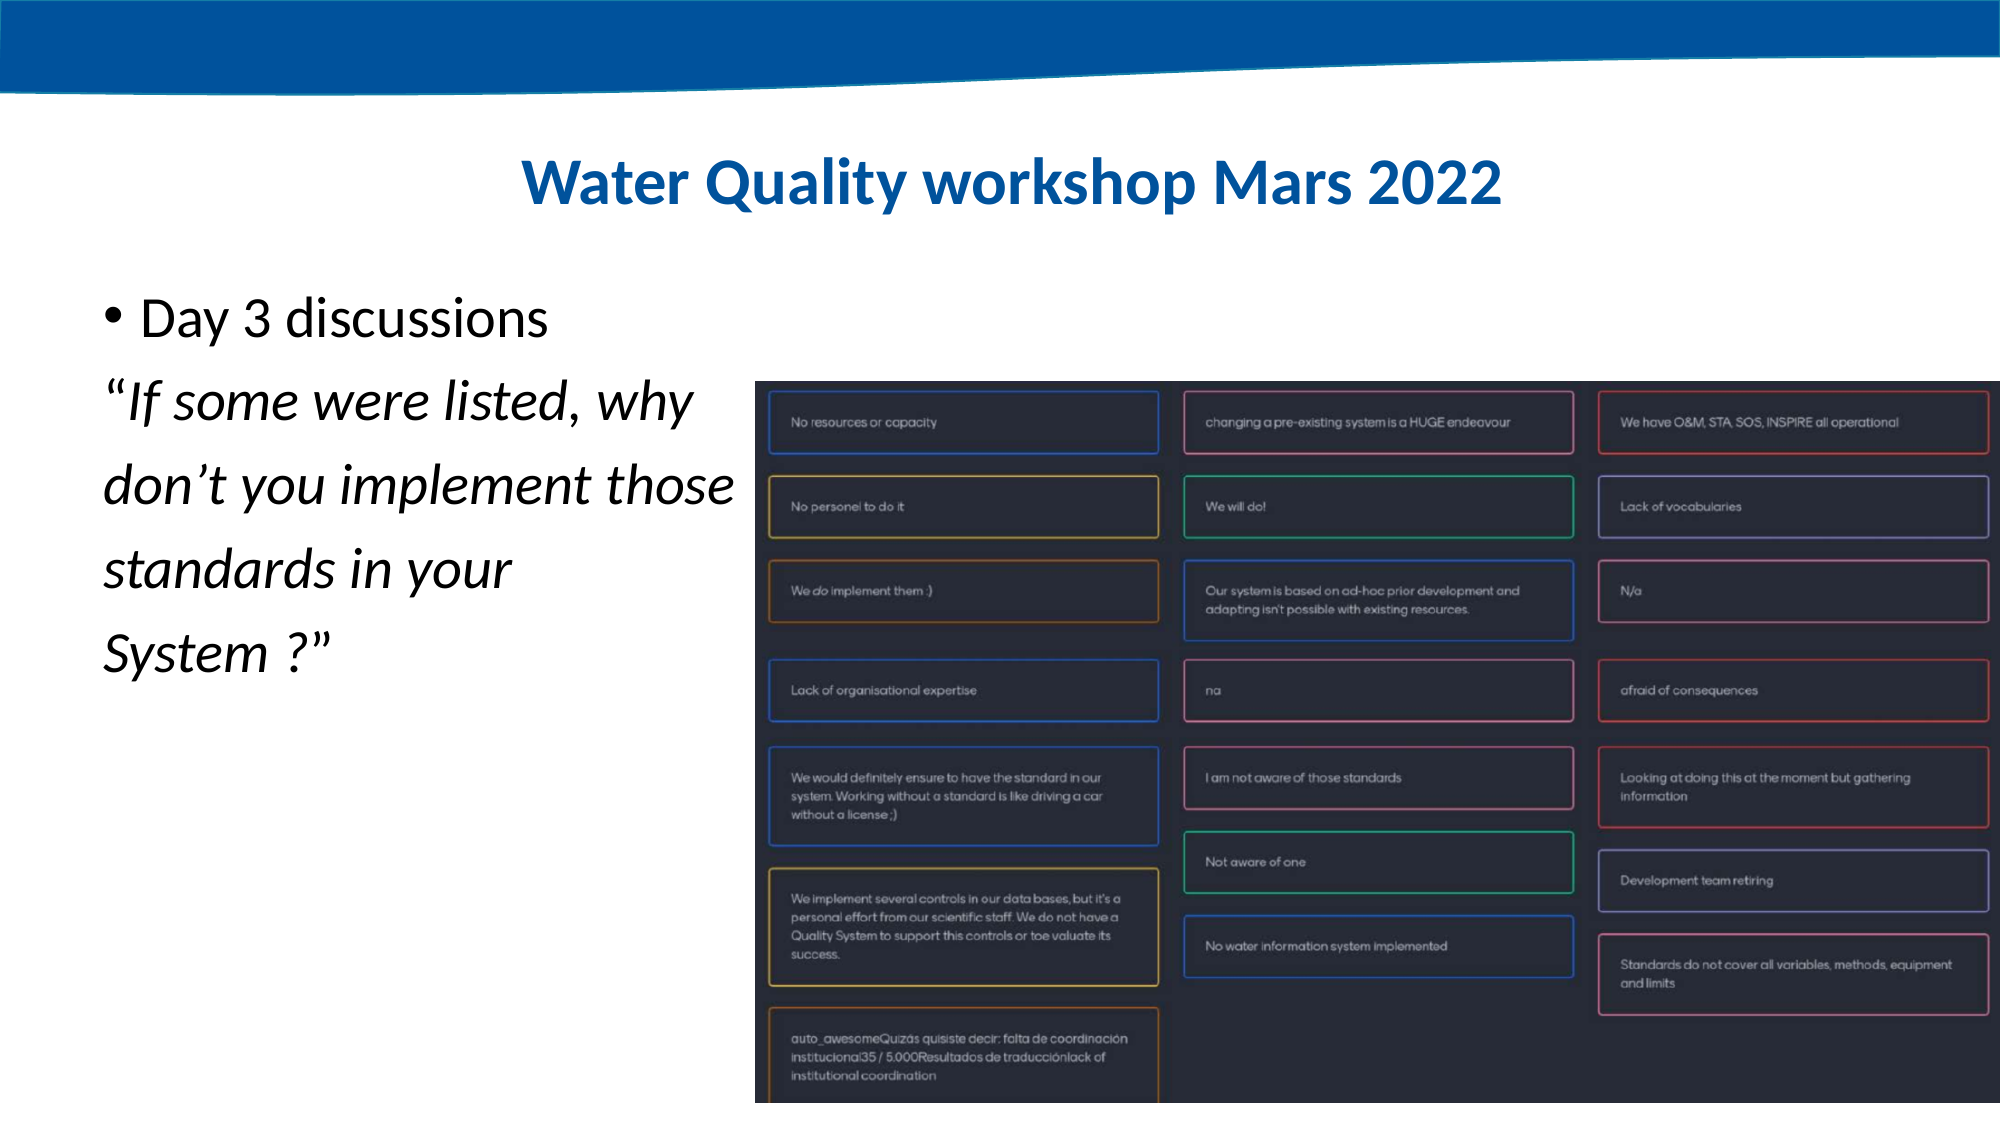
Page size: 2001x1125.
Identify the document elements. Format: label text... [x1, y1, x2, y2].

picture [755, 381, 2000, 1103]
text_box Water Quality workshop Mars 2022 [69, 130, 1955, 226]
text_box [0, 0, 2000, 95]
text_box Day 3 discussions “If some were listed, why don’t you implement those standards in your System ?” [88, 279, 1973, 655]
